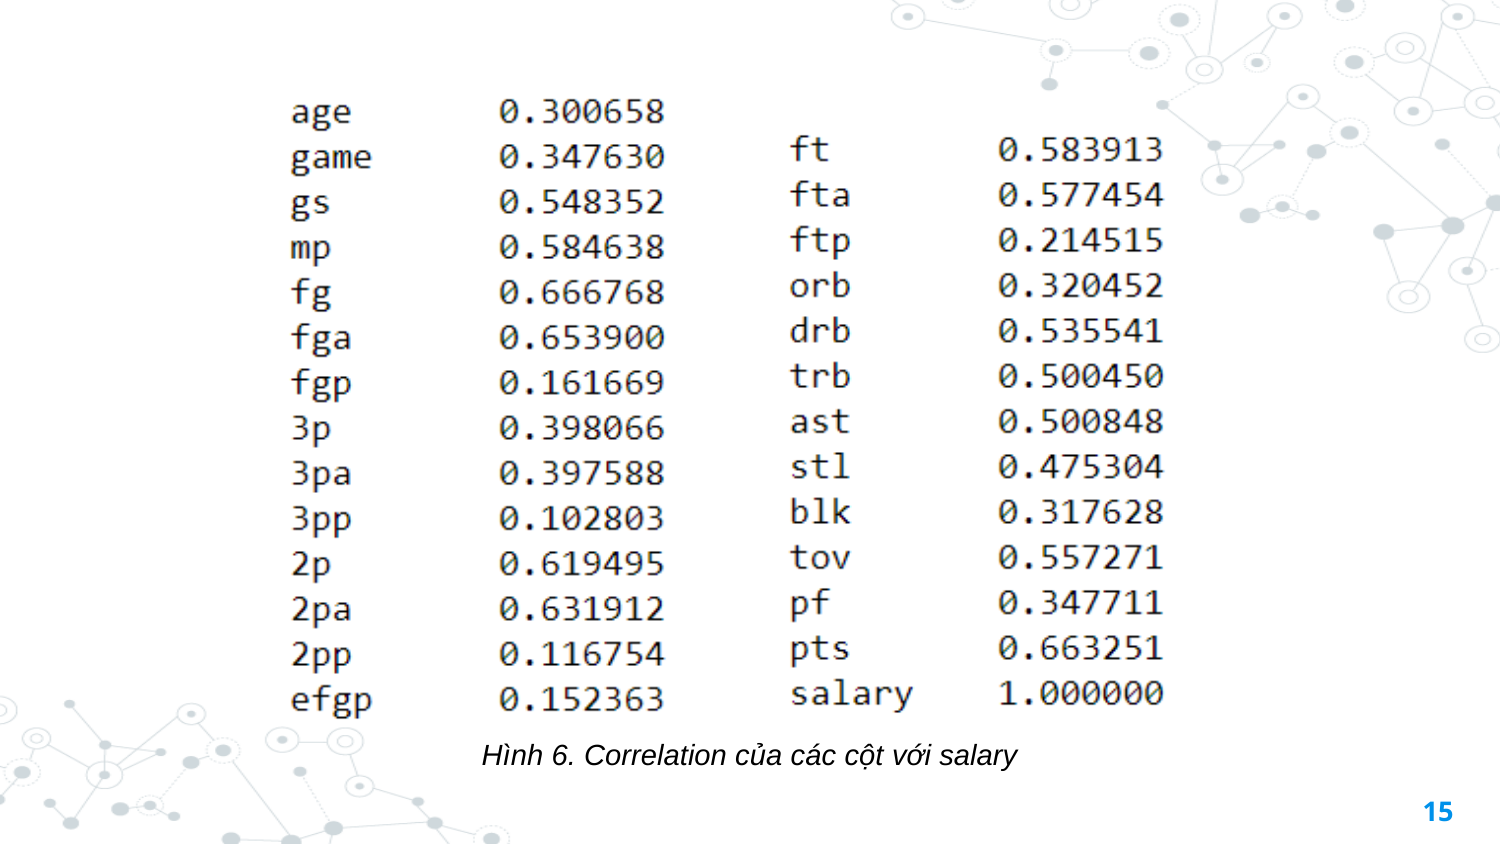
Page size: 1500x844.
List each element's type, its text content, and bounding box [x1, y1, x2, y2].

text_box Hình 6. Correlation của các cột với salary [466, 728, 1034, 779]
picture [0, 0, 1500, 844]
slide_number 15 [1378, 779, 1469, 844]
